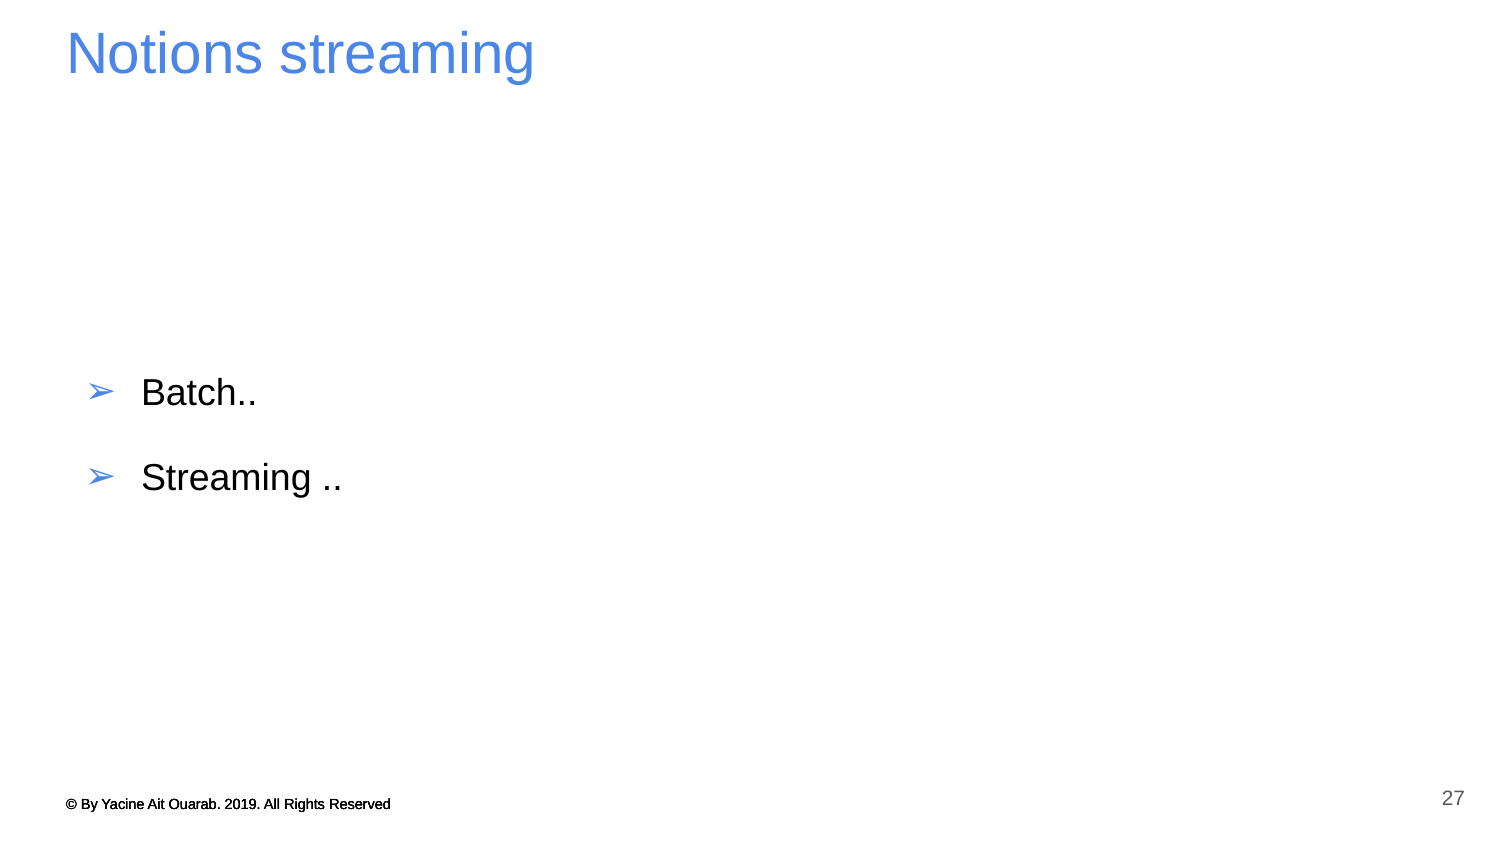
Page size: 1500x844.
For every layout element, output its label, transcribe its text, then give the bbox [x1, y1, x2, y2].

list Batch.. Streaming .. [51, 93, 1449, 765]
title Notions streaming [51, 0, 1449, 93]
slide_number 27 [1389, 764, 1480, 830]
